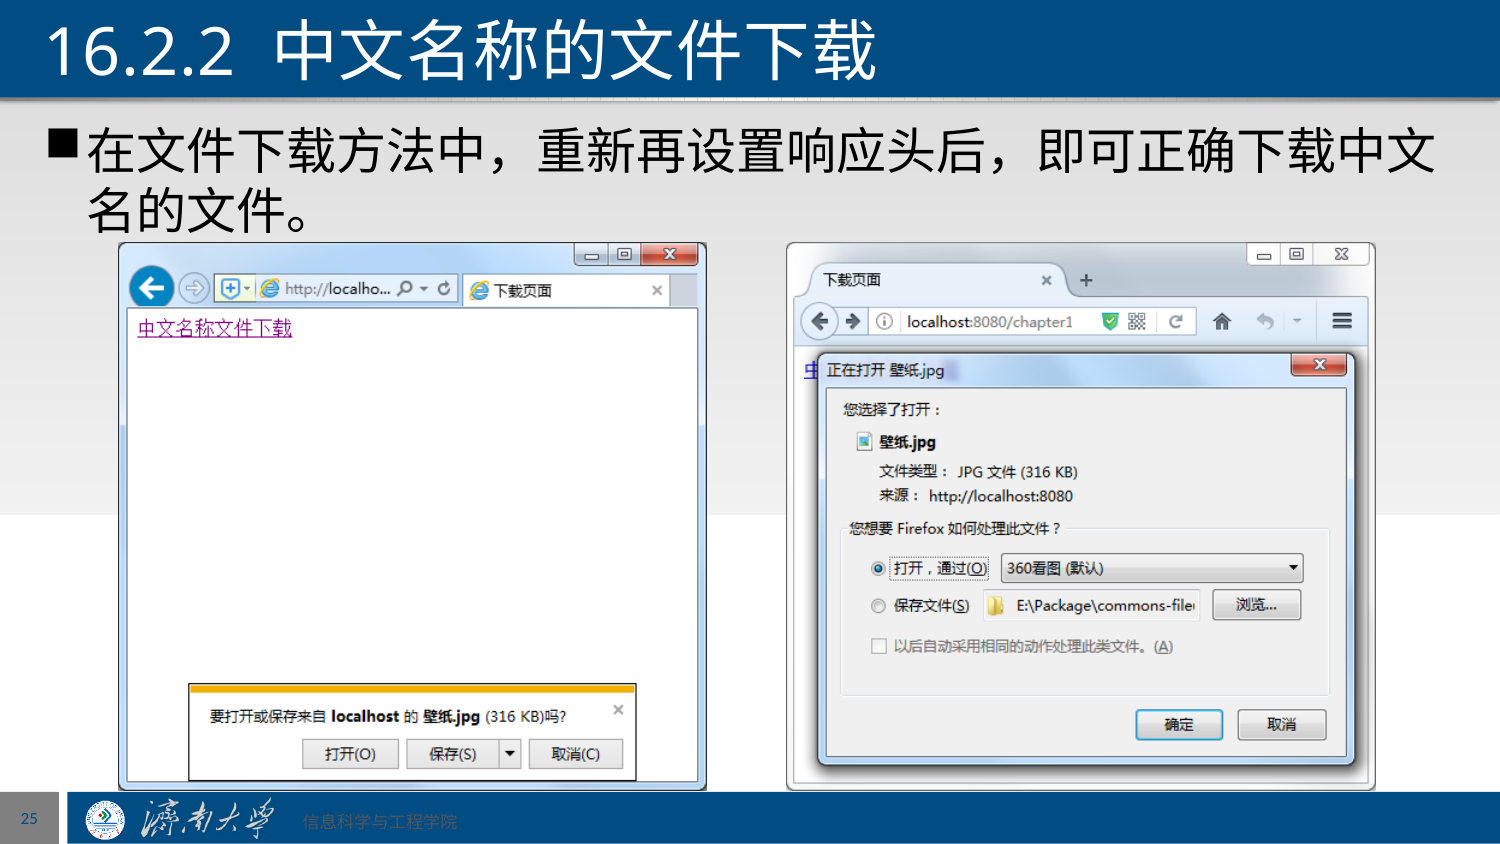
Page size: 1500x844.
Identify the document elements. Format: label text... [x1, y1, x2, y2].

picture [118, 242, 707, 791]
picture [786, 242, 1376, 792]
title 16.2.2 中文名称的文件下载 [0, 0, 1500, 98]
picture [85, 800, 125, 840]
list 在文件下载方法中，重新再设置响应头后，即可正确下载中文名的文件。 [29, 112, 1484, 791]
